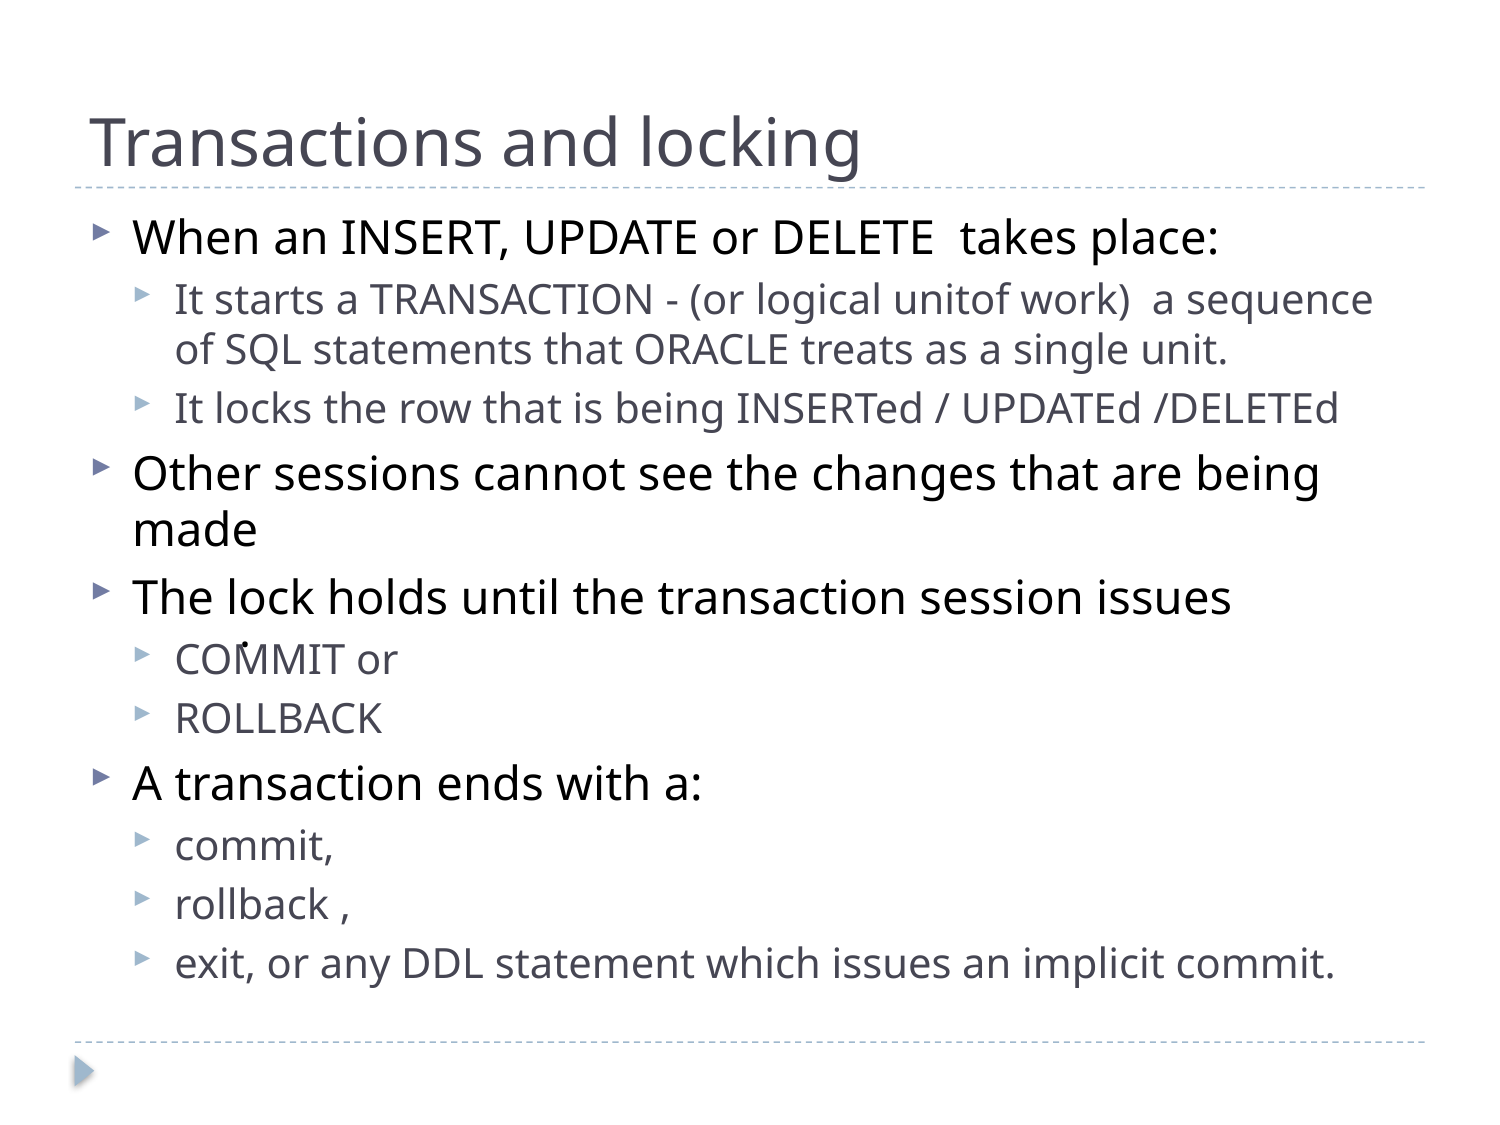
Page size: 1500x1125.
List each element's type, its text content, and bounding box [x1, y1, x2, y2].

title Transactions and locking [75, 24, 1425, 188]
list When an INSERT, UPDATE or DELETE takes place: It starts a TRANSACTION - (or logical unitof work) a sequence of SQL statements that ORACLE treats as a single unit. It locks the row that is being INSERTed / UPDATEd /DELETEd Other sessions cannot see the changes that are being made The lock holds until the transaction session issues COMMIT or ROLLBACK A transaction ends with a: commit, rollback , exit, or any DDL statement which issues an implicit commit. [75, 200, 1425, 1010]
